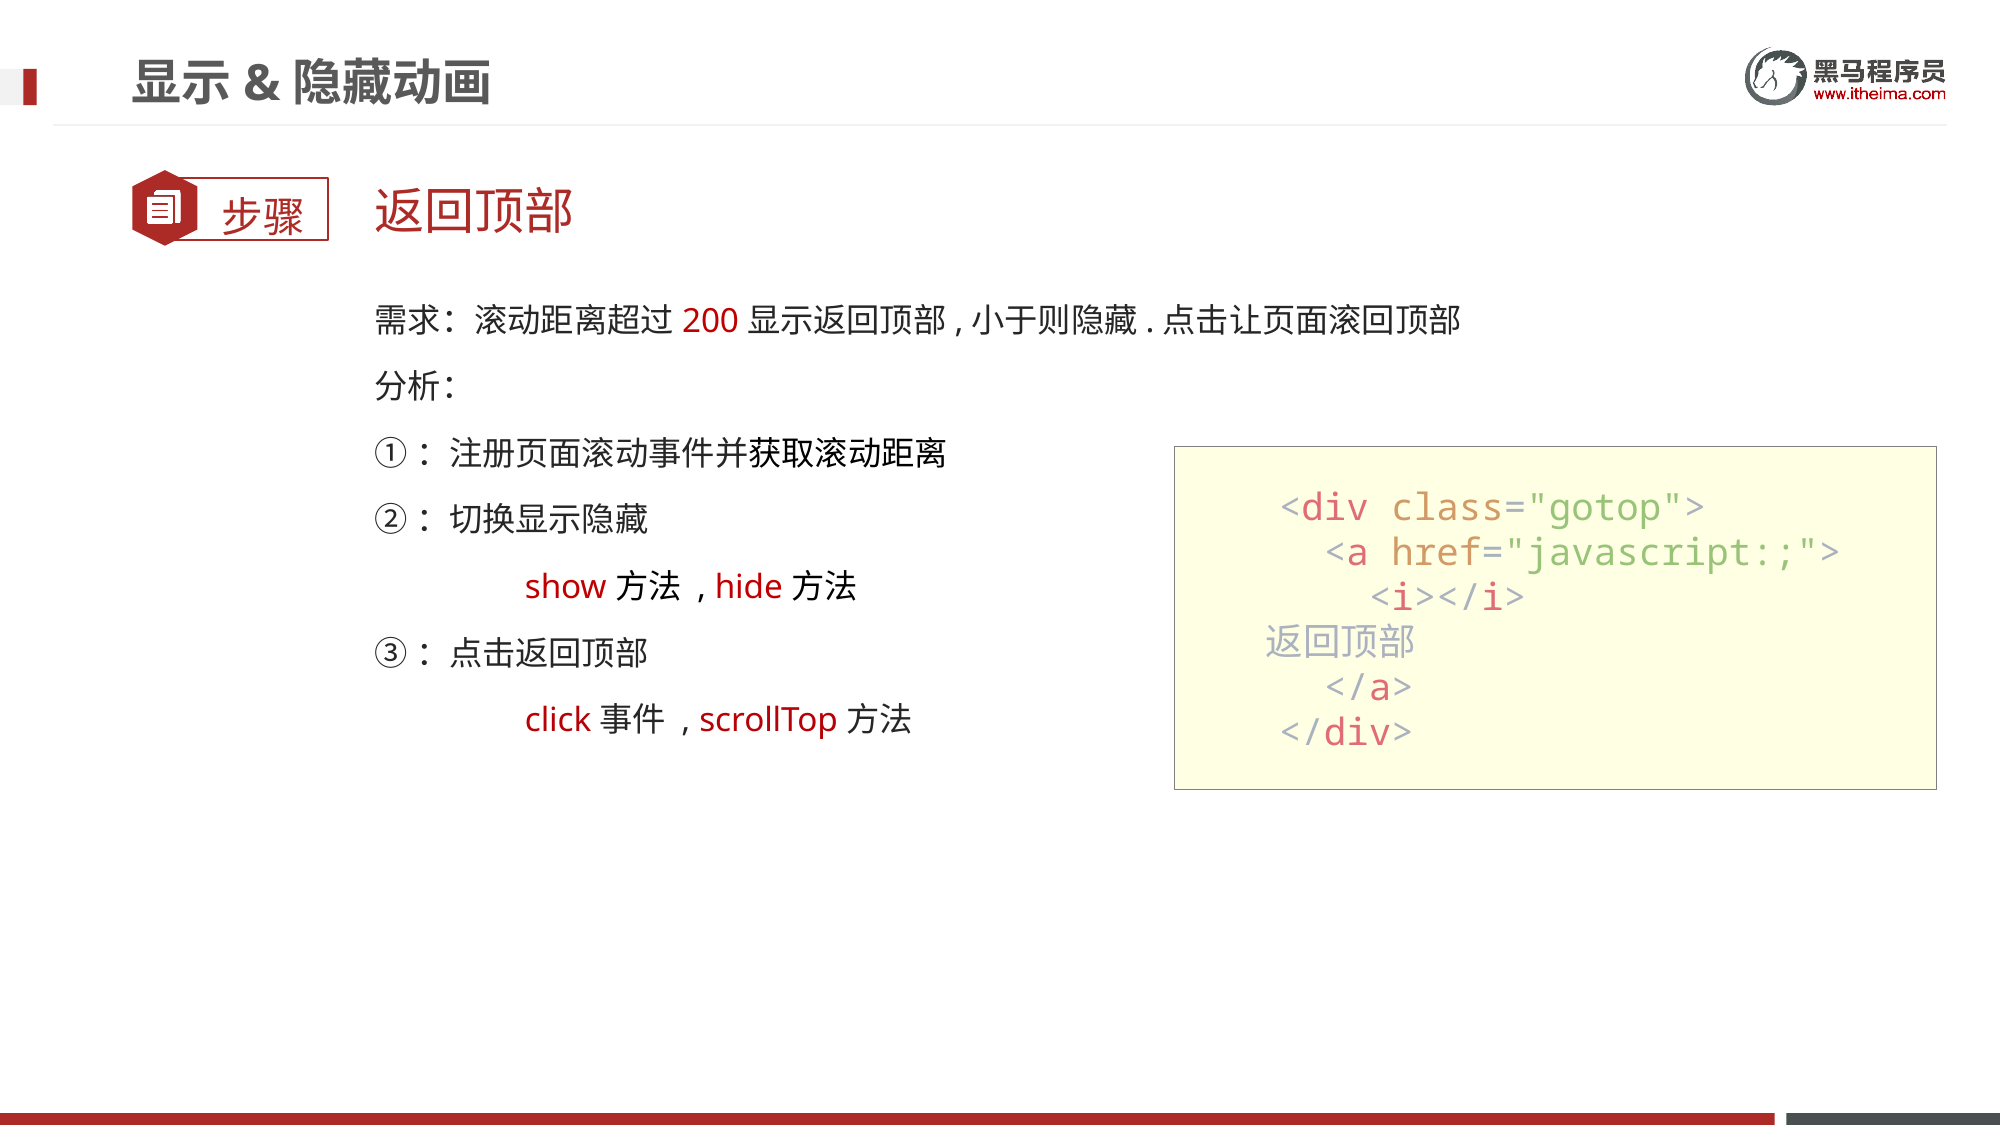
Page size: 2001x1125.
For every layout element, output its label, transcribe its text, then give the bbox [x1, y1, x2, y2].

list 返回顶部 [360, 166, 1872, 252]
picture [1744, 46, 1946, 106]
text_box <div class="gotop"> <a href="javascript:;"> <i></i> 返回顶部 </a> </div> [1172, 444, 1939, 791]
picture [147, 190, 181, 224]
list 需求：滚动距离超过200显示返回顶部,小于则隐藏.点击让页面滚回顶部 分析： ①：注册页面滚动事件并获取滚动距离 ②：切换显示隐藏 show方法 , hide方法 ③：点击返回顶部 click事件 , scrollTop方法 [360, 271, 1872, 964]
title 显示&隐藏动画 [116, 38, 1556, 124]
